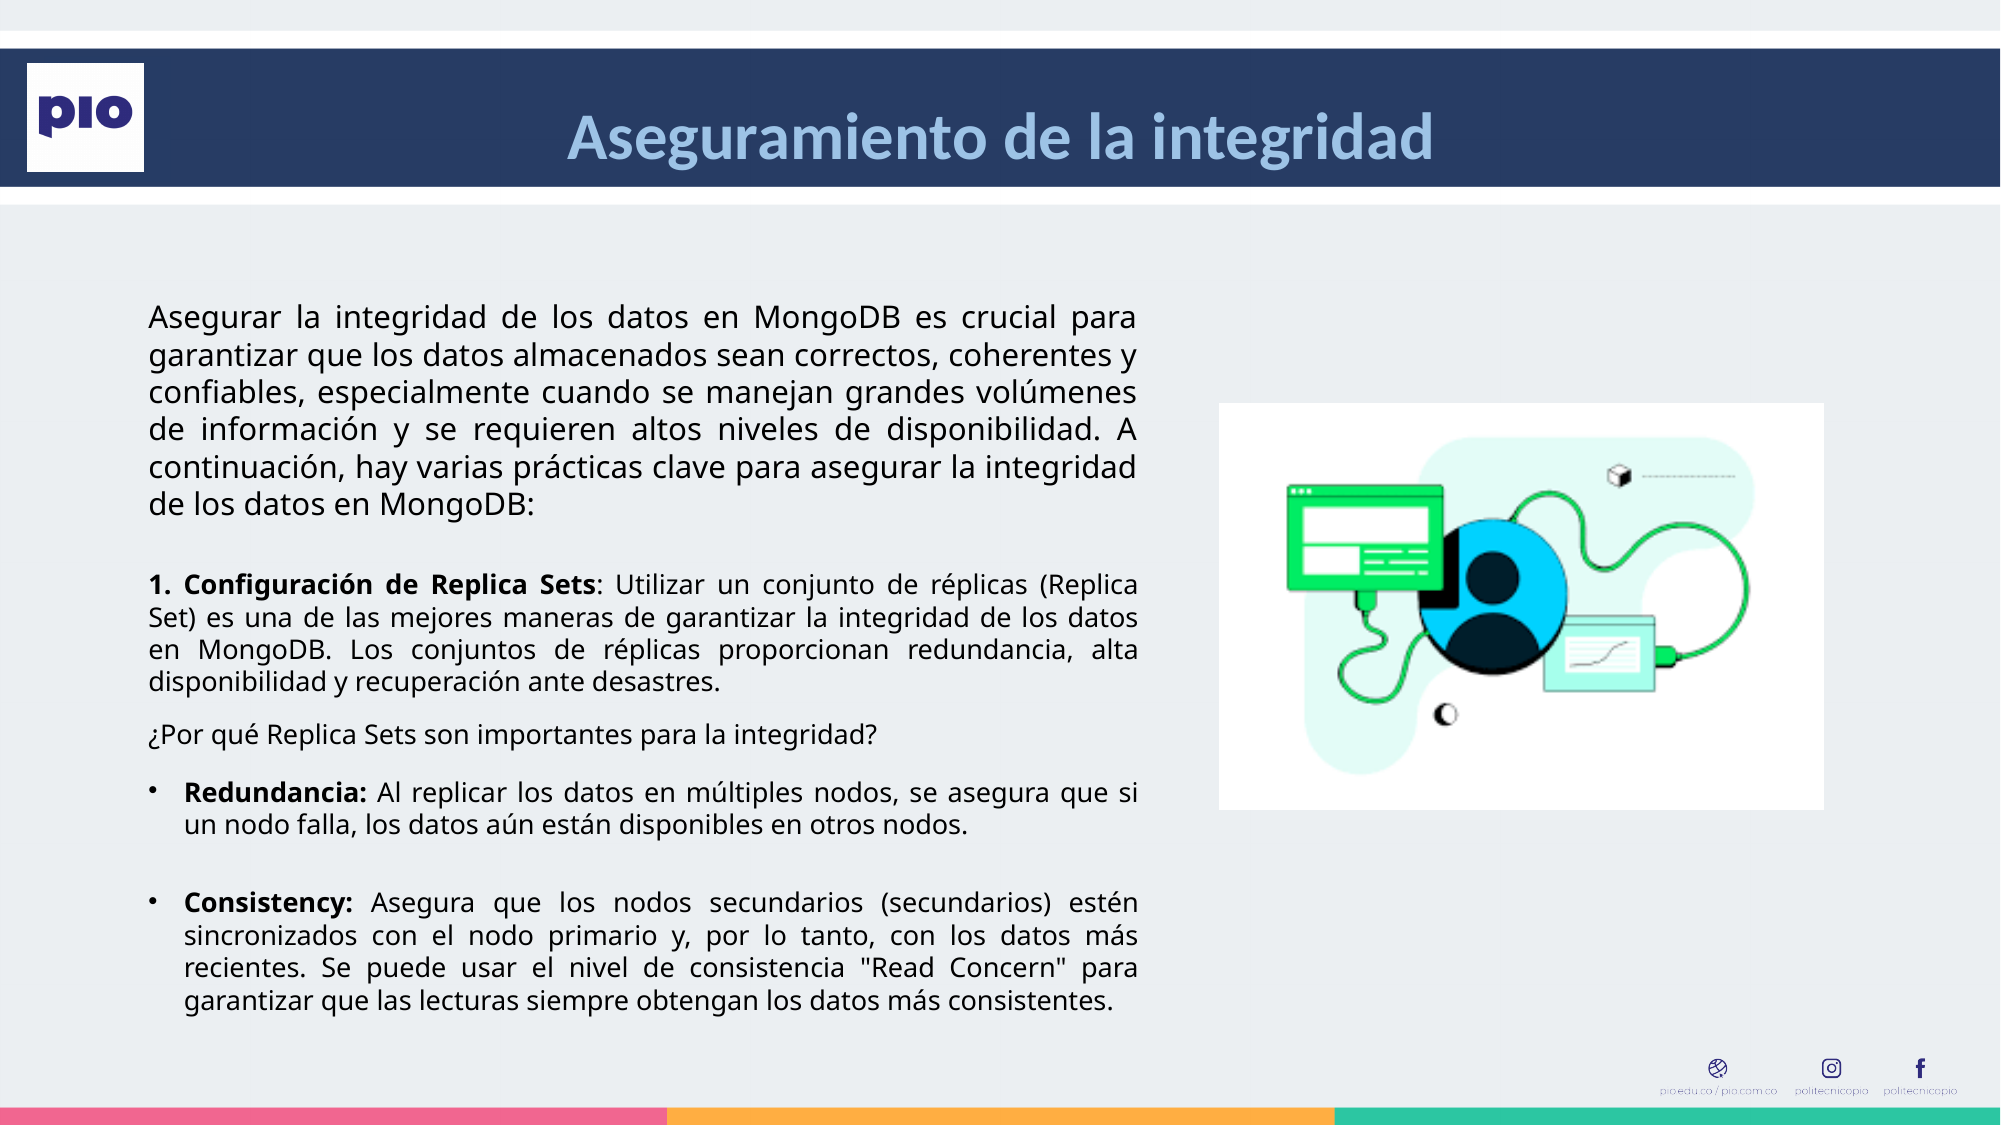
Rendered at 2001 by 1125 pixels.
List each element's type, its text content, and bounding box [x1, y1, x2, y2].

text_box Asegurar la integridad de los datos en MongoDB es crucial para garantizar que los datos almacenados sean correctos, coherentes y confiables, especialmente cuando se manejan grandes volúmenes de información y se requieren altos niveles de disponibilidad. A continuación, hay varias prácticas clave para asegurar la integridad de los datos en MongoDB: 1. Configuración de Replica Sets: Utilizar un conjunto de réplicas (Replica Set) es una de las mejores maneras de garantizar la integridad de los datos en MongoDB. Los conjuntos de réplicas proporcionan redundancia, alta disponibilidad y recuperación ante desastres. ¿Por qué Replica Sets son importantes para la integridad? Redundancia: Al replicar los datos en múltiples nodos, se asegura que si un nodo falla, los datos aún están disponibles en otros nodos. Consistency: Asegura que los nodos secundarios (secundarios) estén sincronizados con el nodo primario y, por lo tanto, con los datos más recientes. Se puede usar el nivel de consistencia "Read Concern" para garantizar que las lecturas siempre obtengan los datos más consistentes. [133, 289, 1154, 1089]
text_box Aseguramiento de la integridad [552, 85, 1500, 181]
text_box [44, 56, 171, 182]
picture [0, 0, 2001, 1125]
